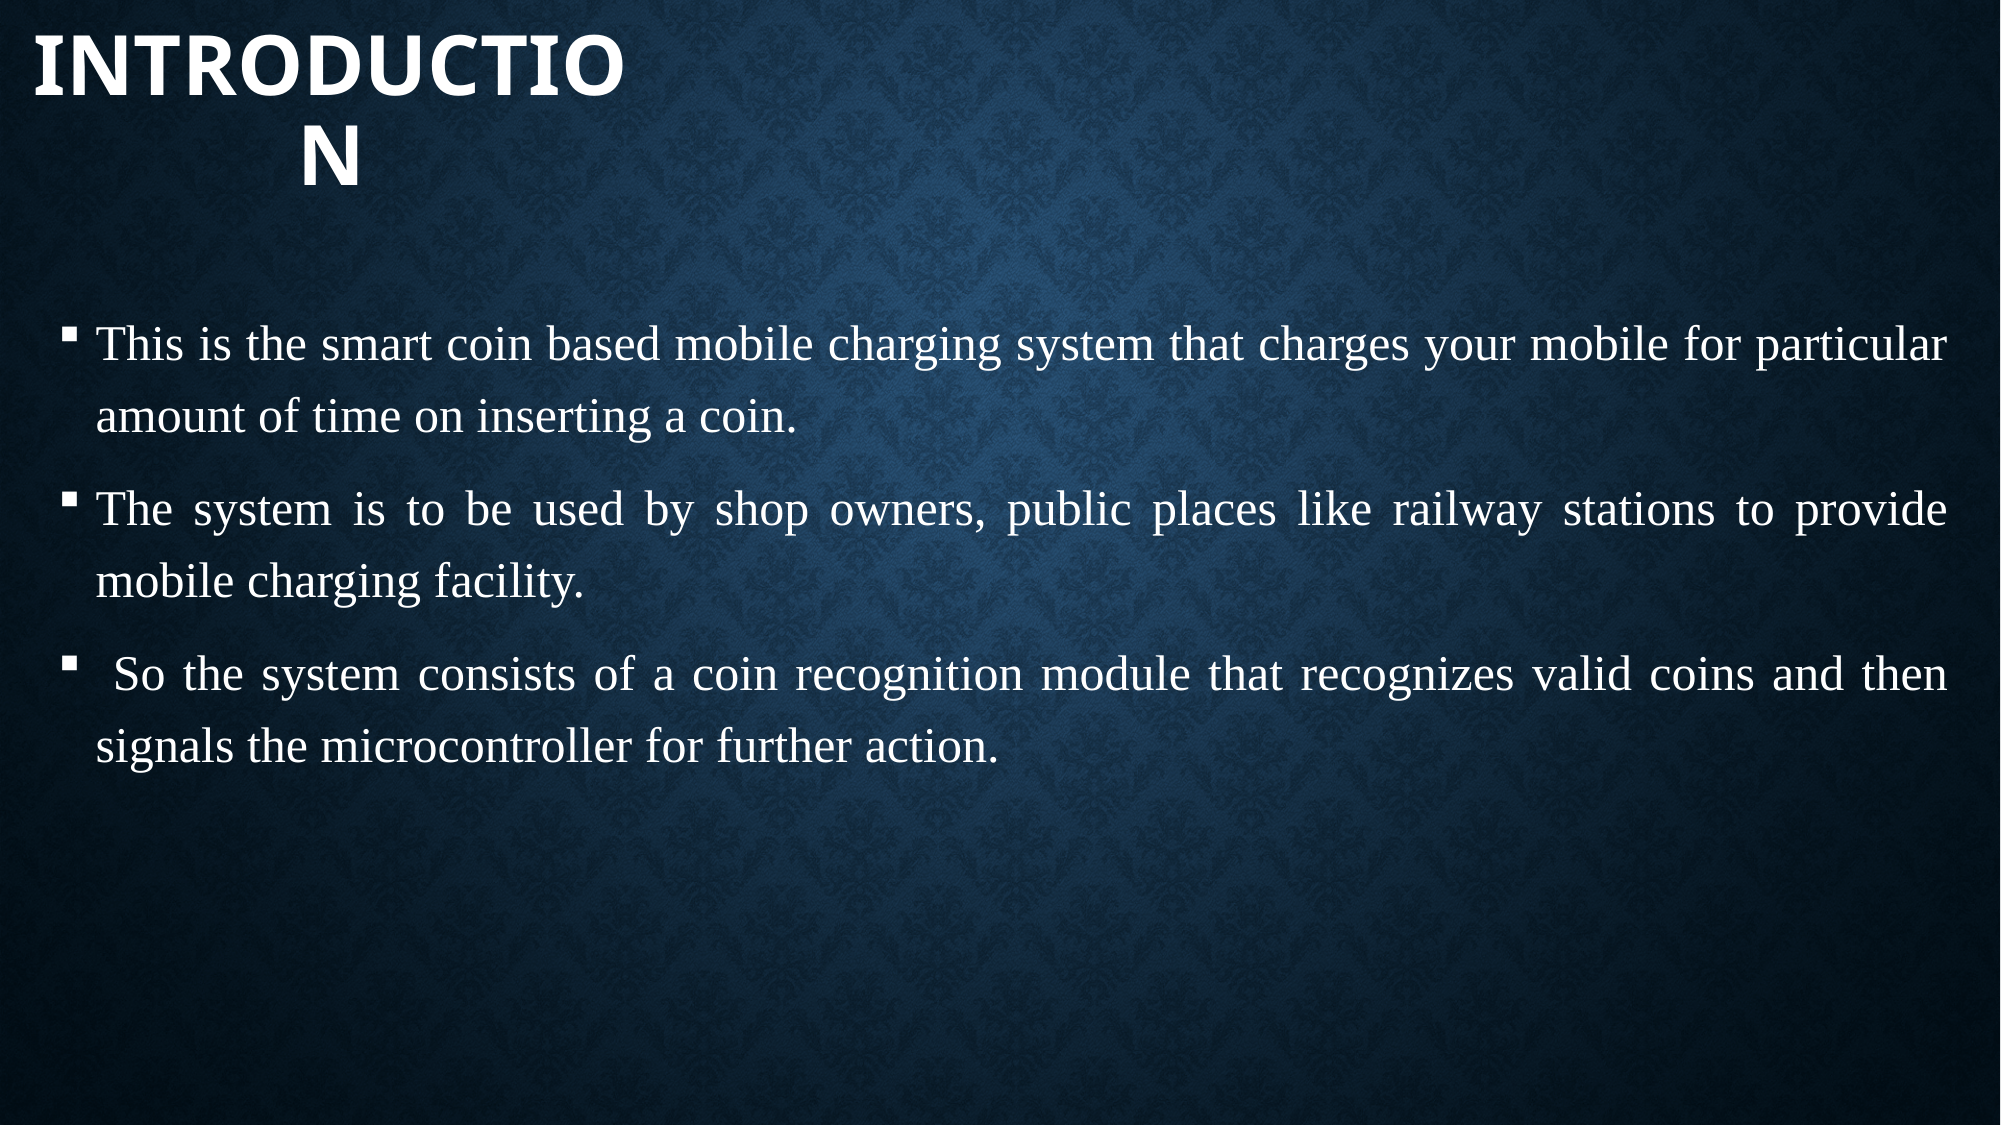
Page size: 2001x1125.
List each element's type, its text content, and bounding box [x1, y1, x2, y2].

list This is the smart coin based mobile charging system that charges your mobile for particular amount of time on inserting a coin. The system is to be used by shop owners, public places like railway stations to provide mobile charging facility. So the system consists of a coin recognition module that recognizes valid coins and then signals the microcontroller for further action. [43, 210, 1965, 1011]
title Introduction [0, 15, 662, 212]
